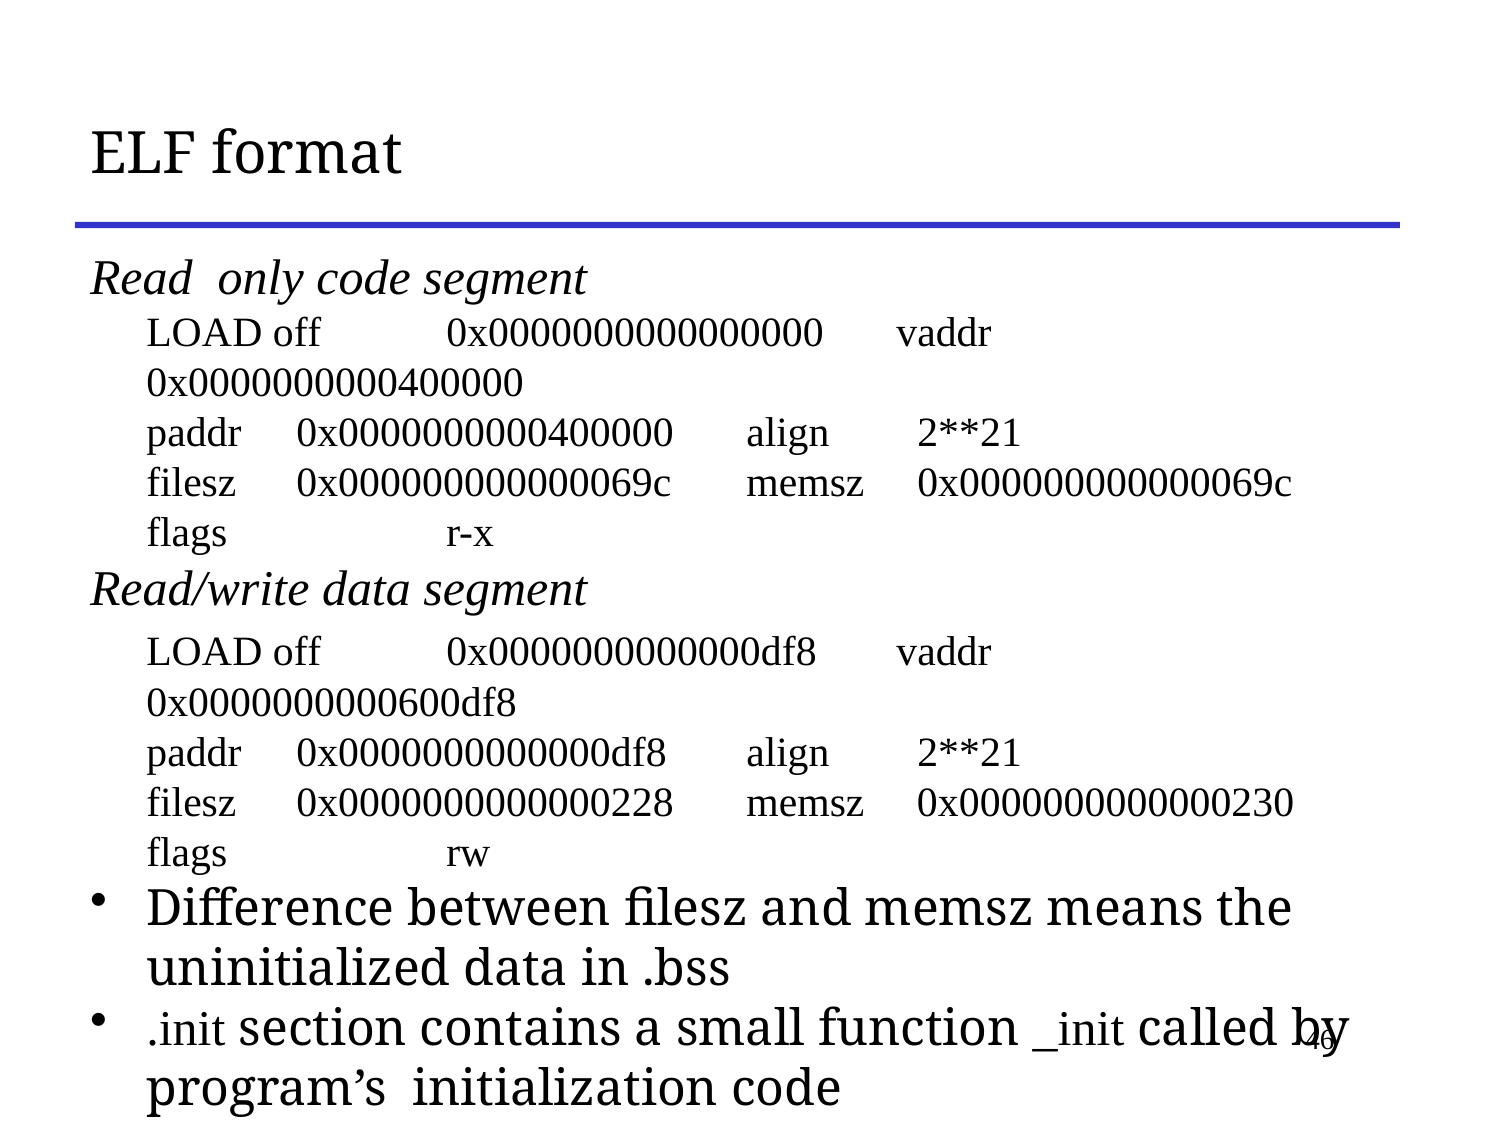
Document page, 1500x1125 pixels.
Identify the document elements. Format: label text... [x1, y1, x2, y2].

slide_number 46 [1137, 1013, 1351, 1088]
list Read only code segment LOAD off 0x0000000000000000 vaddr 0x0000000000400000 paddr 0x0000000000400000 align 2**21 filesz 0x000000000000069c memsz 0x000000000000069c flags r-x Read/write data segment LOAD off 0x0000000000000df8 vaddr 0x0000000000600df8 paddr 0x0000000000000df8 align 2**21 filesz 0x0000000000000228 memsz 0x0000000000000230 flags rw Difference between filesz and memsz means the uninitialized data in .bss .init section contains a small function _init called by program’s initialization code [75, 237, 1425, 1013]
title ELF format [75, 75, 1400, 225]
